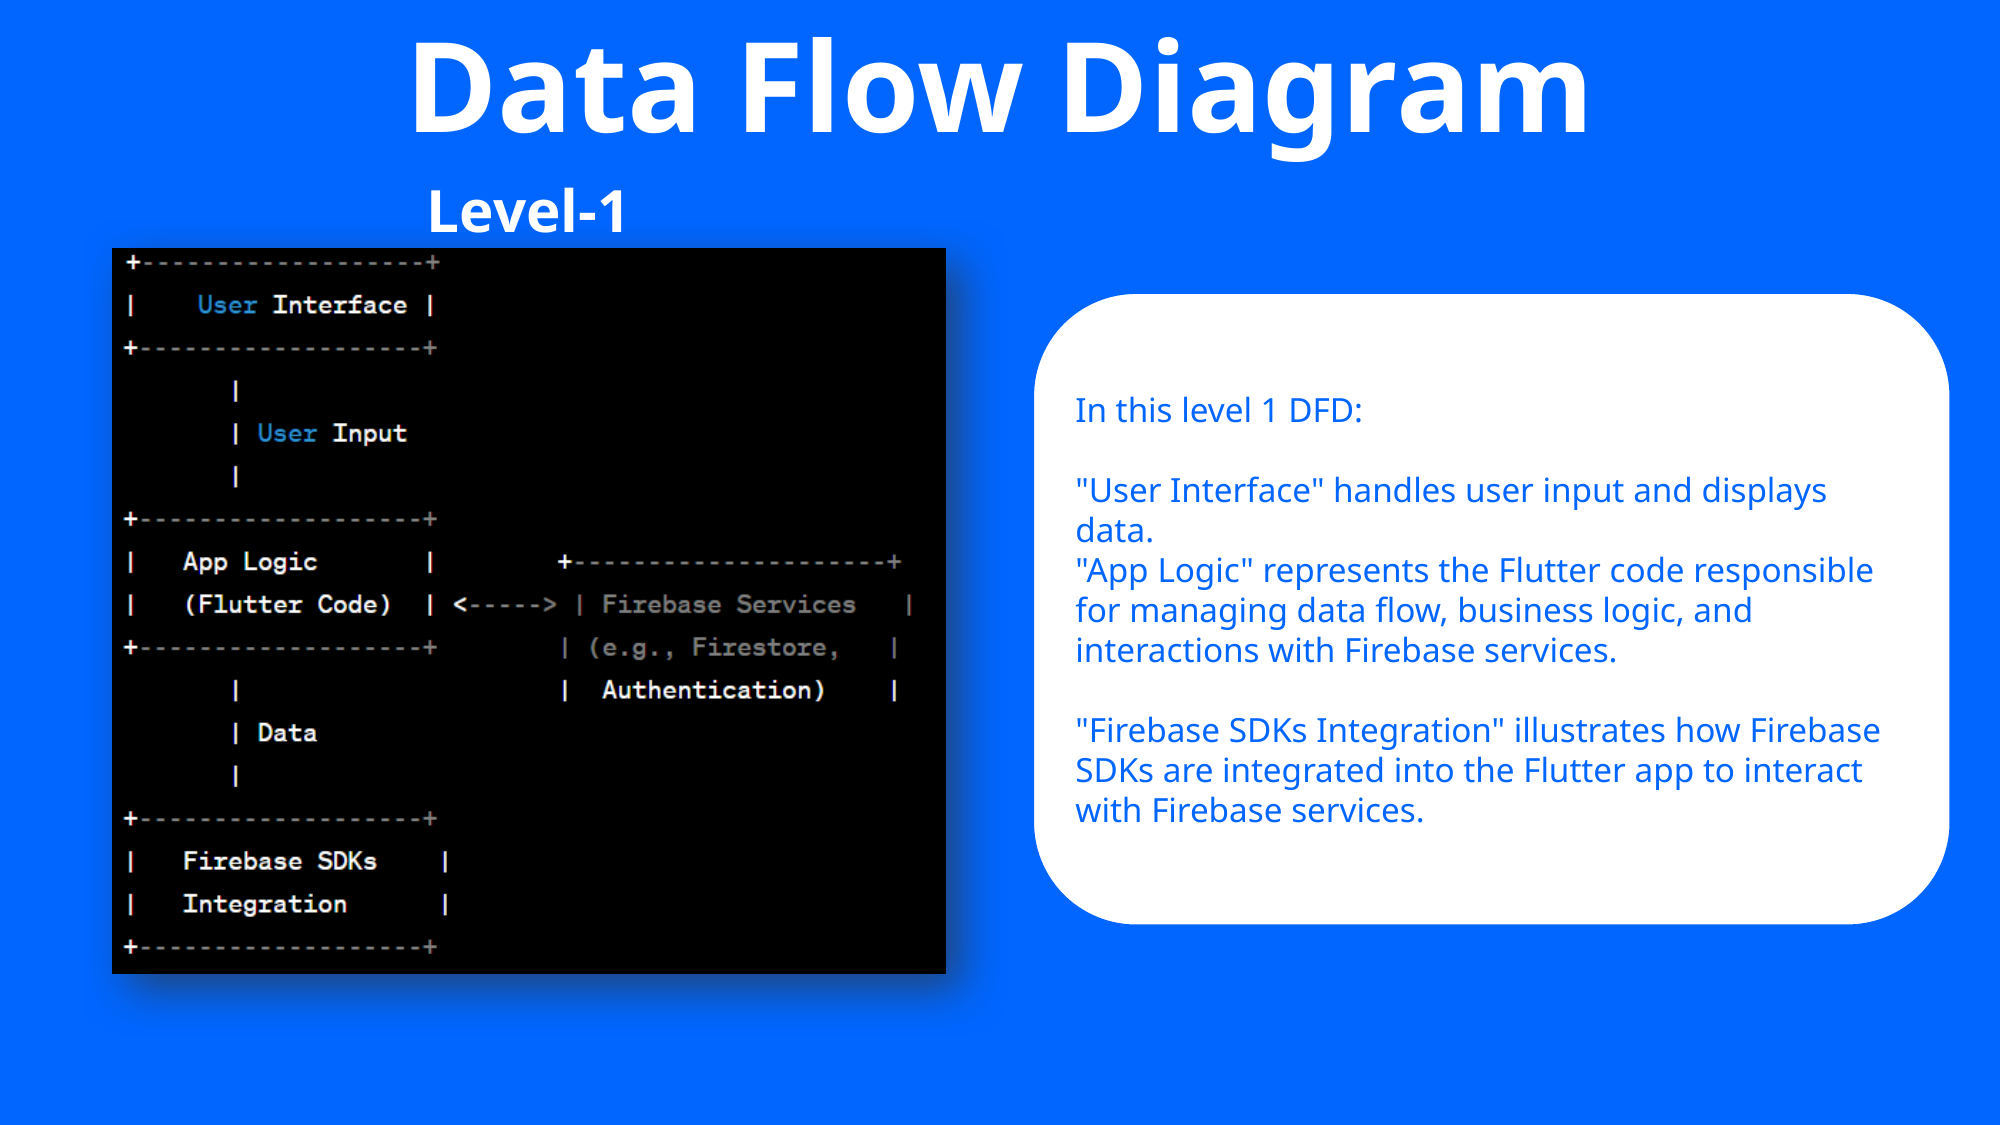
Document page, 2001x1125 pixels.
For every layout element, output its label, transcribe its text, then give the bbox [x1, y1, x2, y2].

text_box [111, 166, 946, 975]
text_box In this level 1 DFD: "User Interface" handles user input and displays data. "App Logic" represents the Flutter code responsible for managing data flow, business logic, and interactions with Firebase services. "Firebase SDKs Integration" illustrates how Firebase SDKs are integrated into the Flutter app to interact with Firebase services. [1027, 287, 1957, 932]
text_box Data Flow Diagram [112, 0, 1888, 165]
